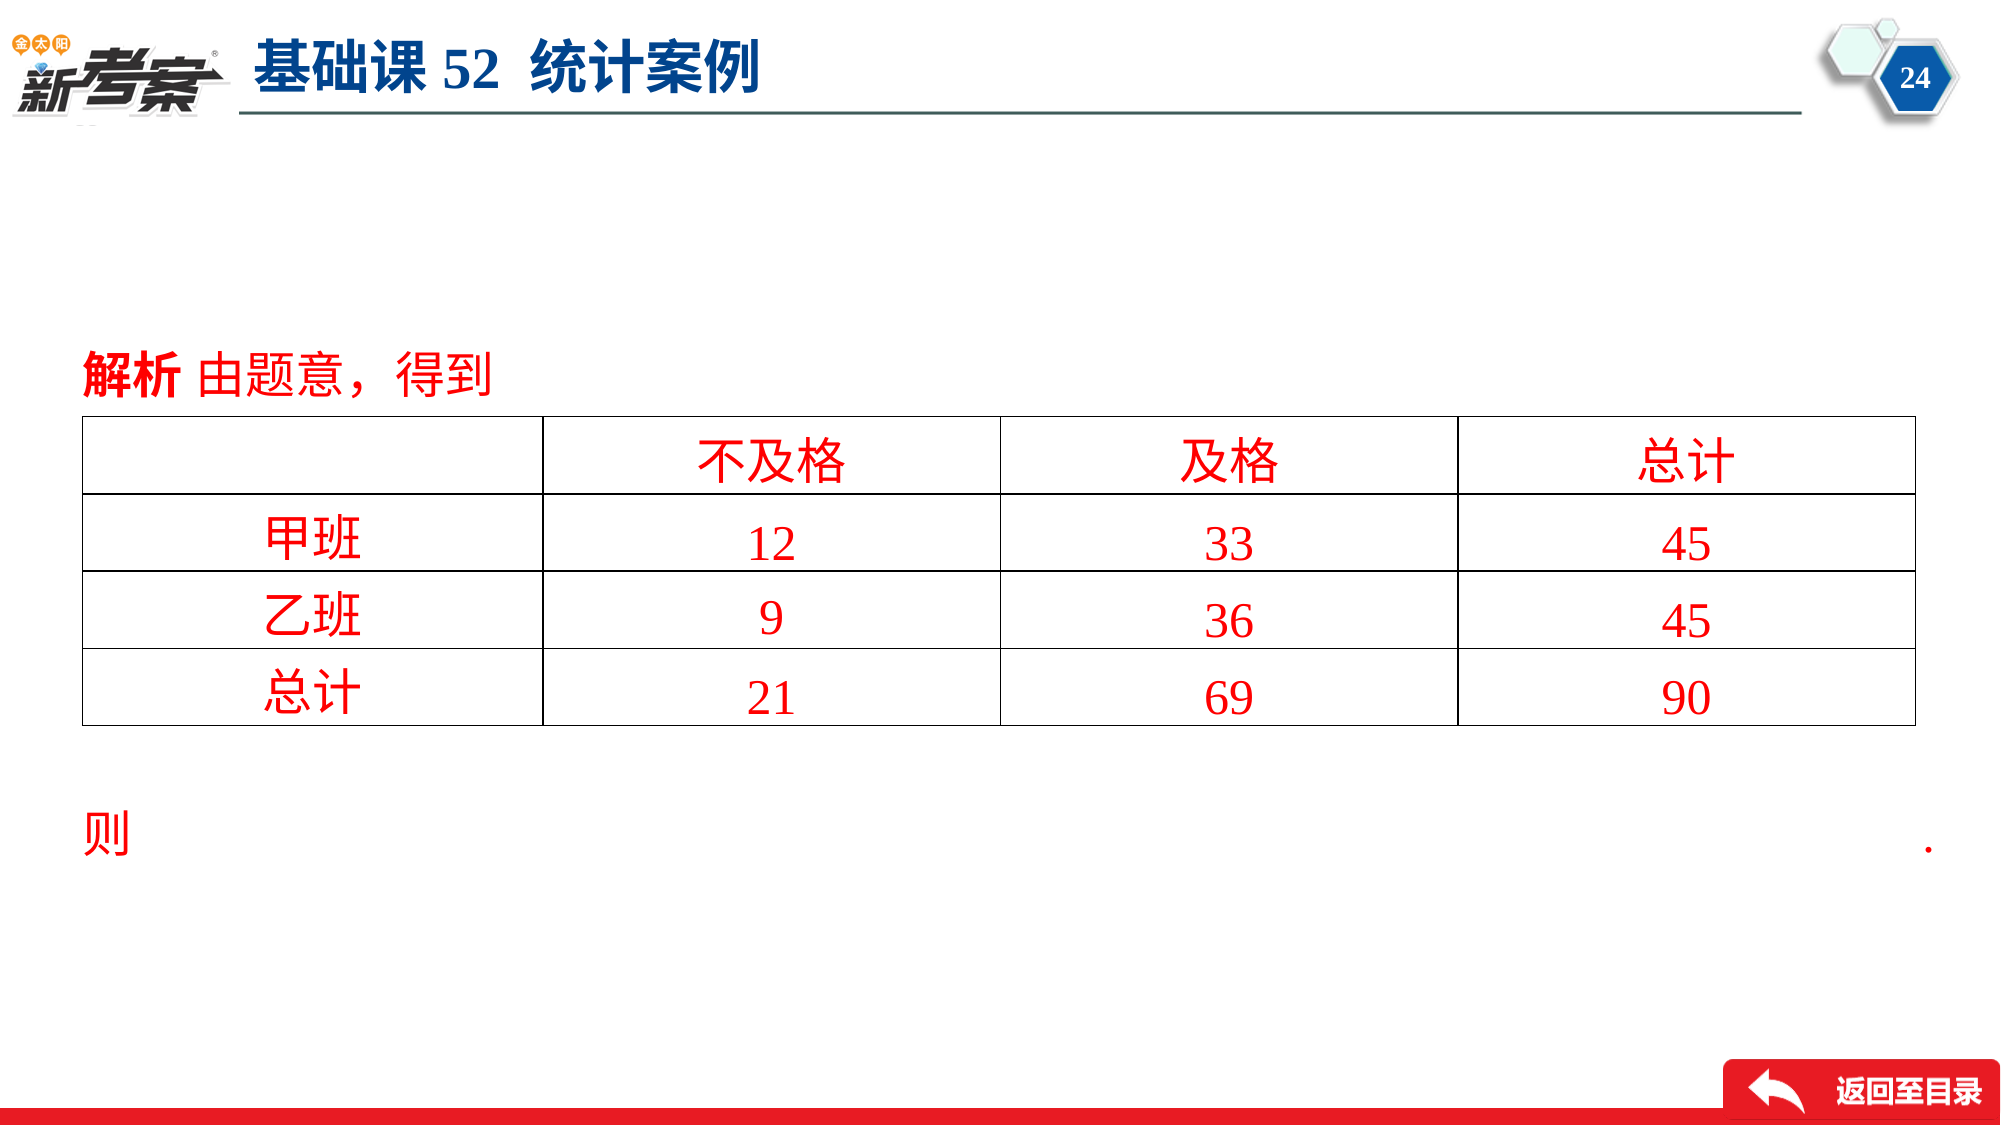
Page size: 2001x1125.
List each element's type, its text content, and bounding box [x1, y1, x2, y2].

table_cell 90 [1459, 649, 1915, 725]
table_cell 甲班 [83, 495, 542, 570]
table_cell 9 [544, 572, 1000, 648]
table_cell 12 [544, 495, 1000, 570]
table_header [83, 417, 542, 493]
table_header 及格 [1001, 417, 1457, 493]
picture [0, 0, 2001, 1125]
table_cell 45 [1459, 495, 1915, 570]
table_cell 乙班 [83, 572, 542, 648]
table_cell 21 [544, 649, 1000, 725]
table_cell 总计 [83, 649, 542, 725]
table_cell 36 [1001, 572, 1457, 648]
table_cell 45 [1459, 572, 1915, 648]
table_cell 69 [1001, 649, 1457, 725]
table_header 不及格 [544, 417, 1000, 493]
table_header 总计 [1459, 417, 1915, 493]
table_cell 33 [1001, 495, 1457, 570]
